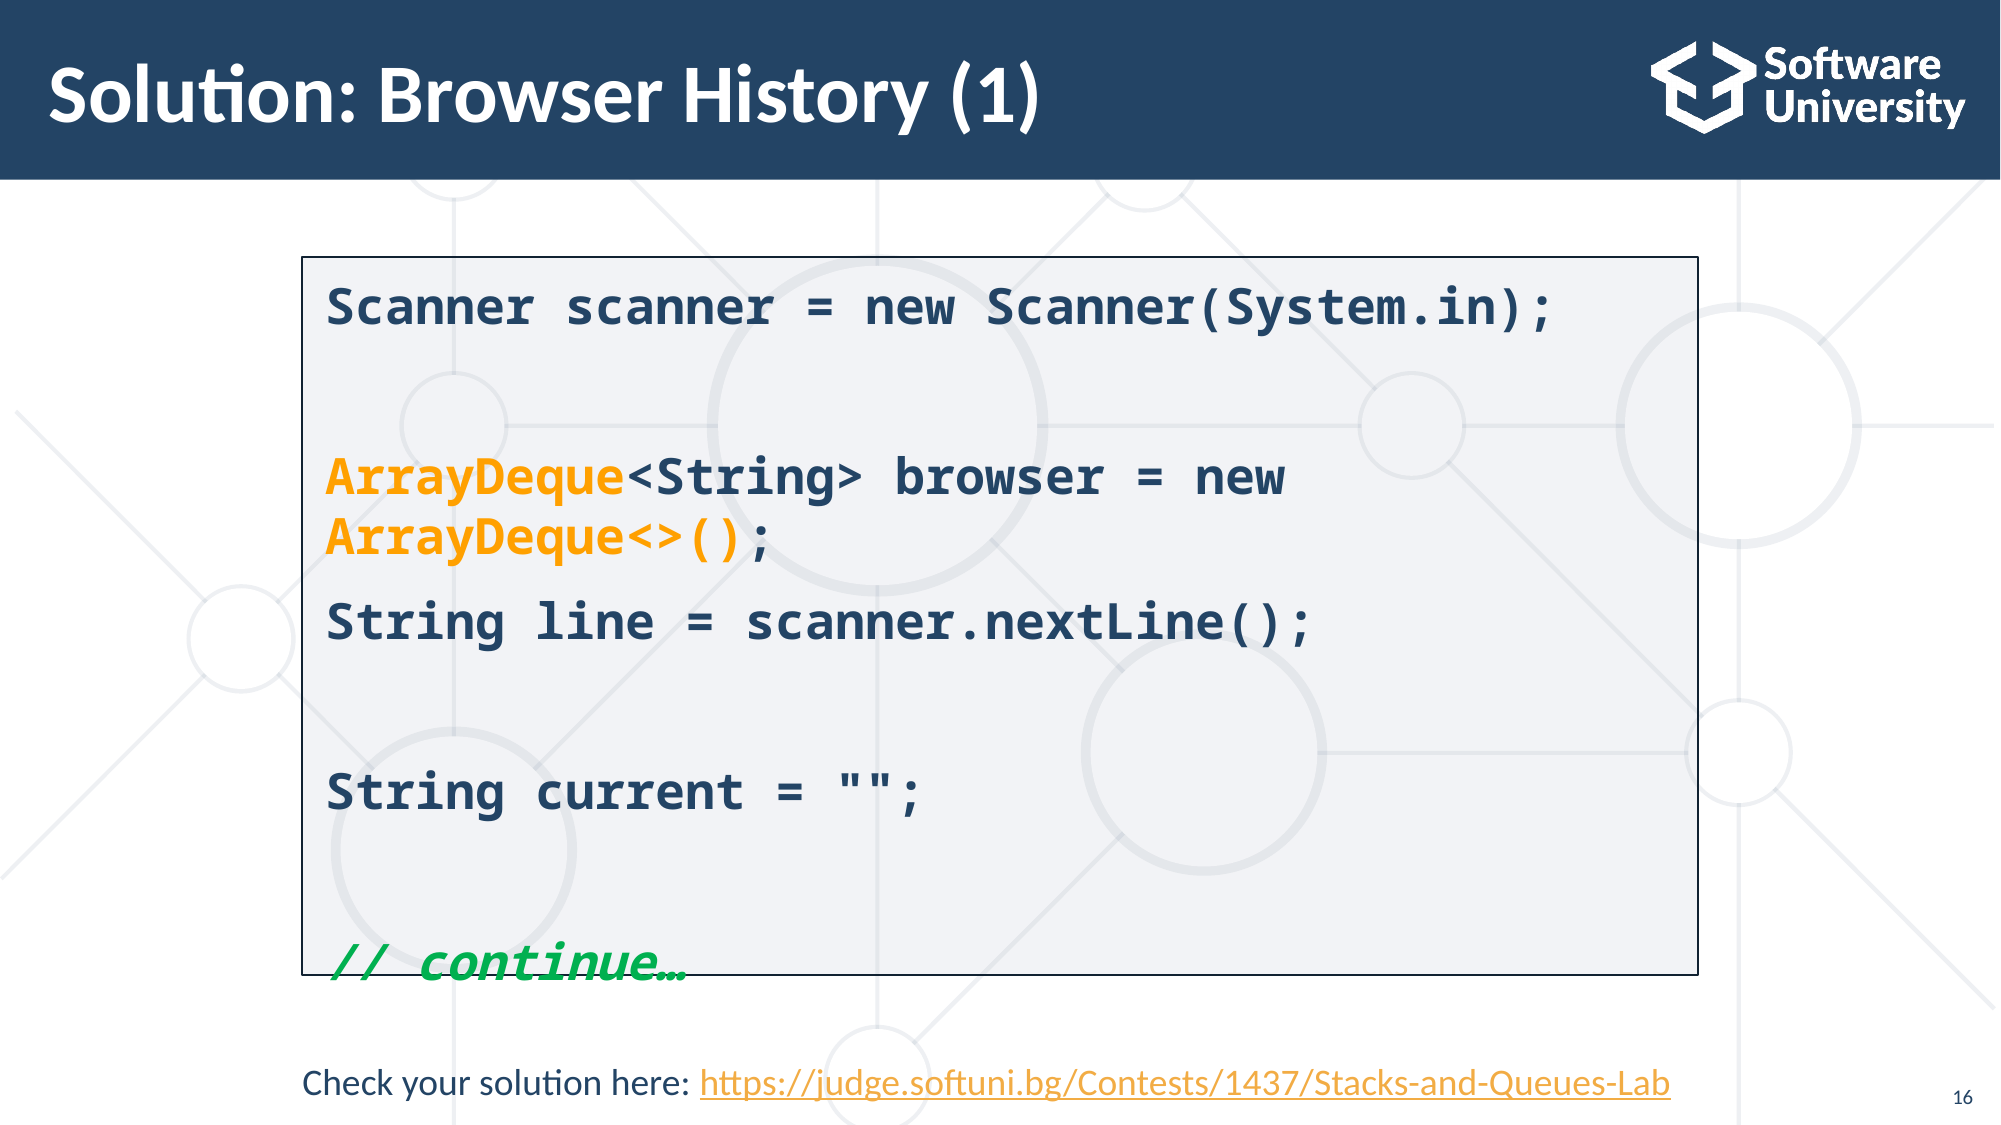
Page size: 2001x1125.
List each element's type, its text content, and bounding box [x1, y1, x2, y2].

text_box Check your solution here: https://judge.softuni.bg/Contests/1437/Stacks-and-Queues-Lab [118, 1050, 1856, 1111]
title Solution: Browser History (1) [31, 16, 1625, 162]
list Scanner scanner = new Scanner(System.in); ArrayDeque<String> browser = new ArrayDeque<>(); String line = scanner.nextLine(); String current = ""; // continue… [301, 256, 1699, 976]
picture [1651, 41, 1966, 134]
slide_number 16 [1927, 1067, 1989, 1117]
